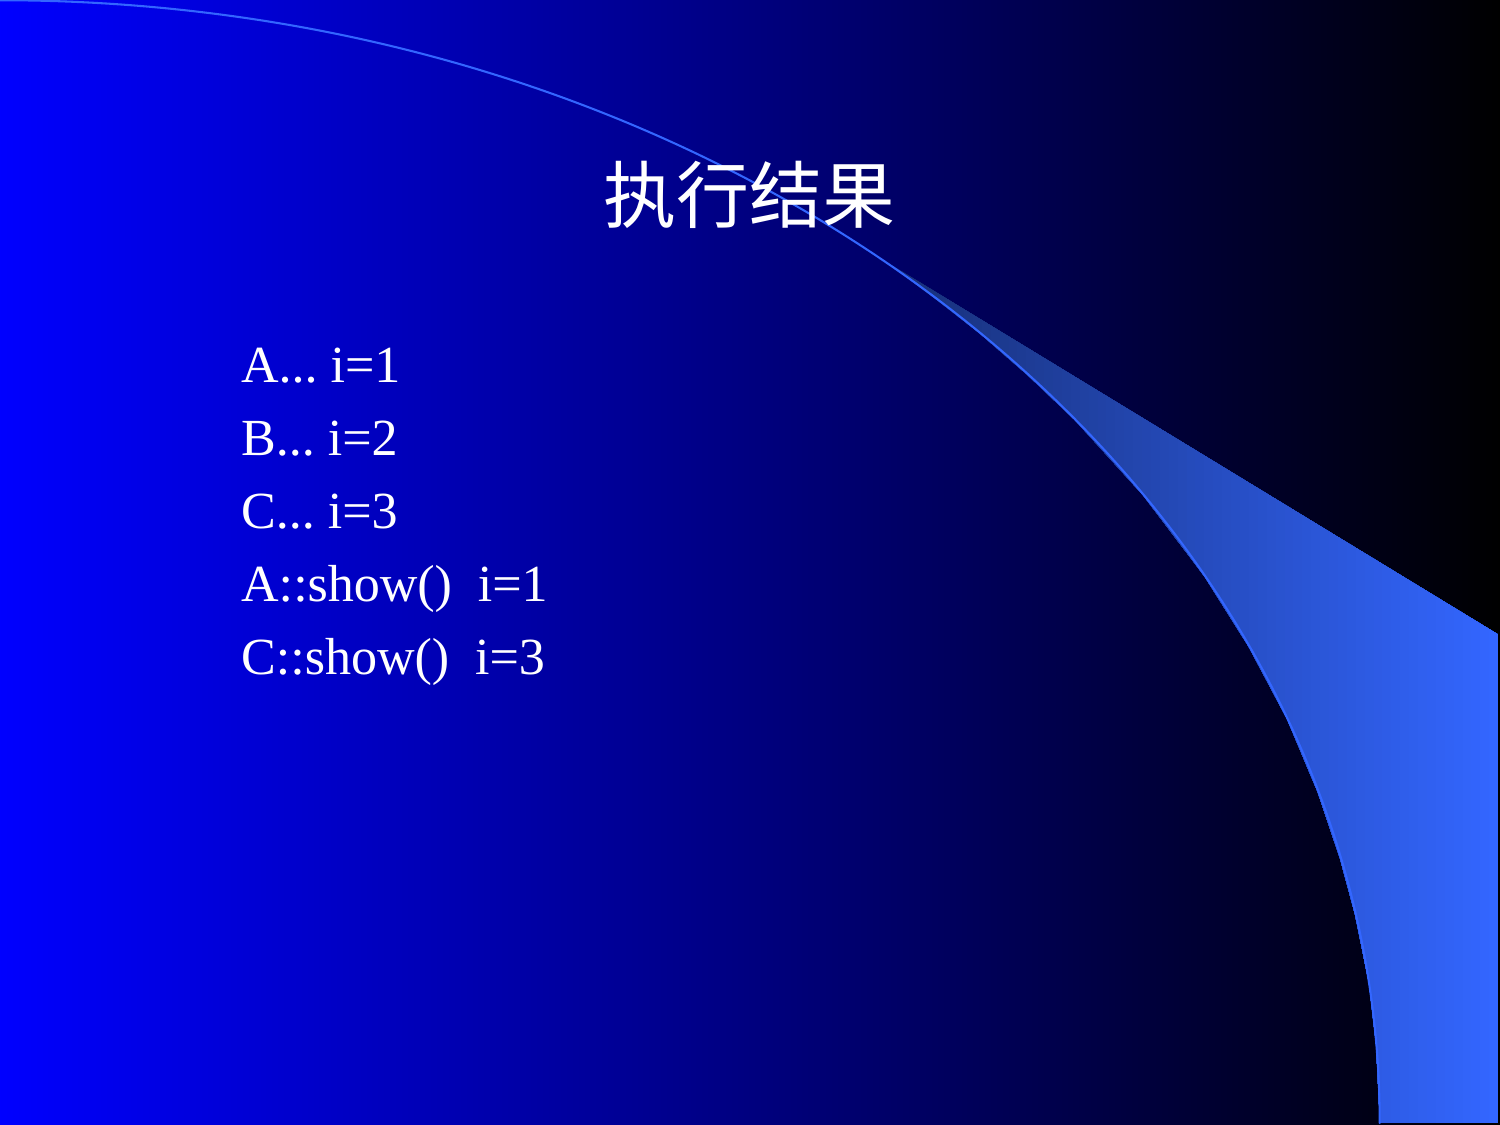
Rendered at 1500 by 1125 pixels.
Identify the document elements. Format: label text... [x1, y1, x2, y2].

title 执行结果 [112, 99, 1388, 288]
list A... i=1 B... i=2 C... i=3 A::show() i=1 C::show() i=3 [112, 324, 1388, 1001]
